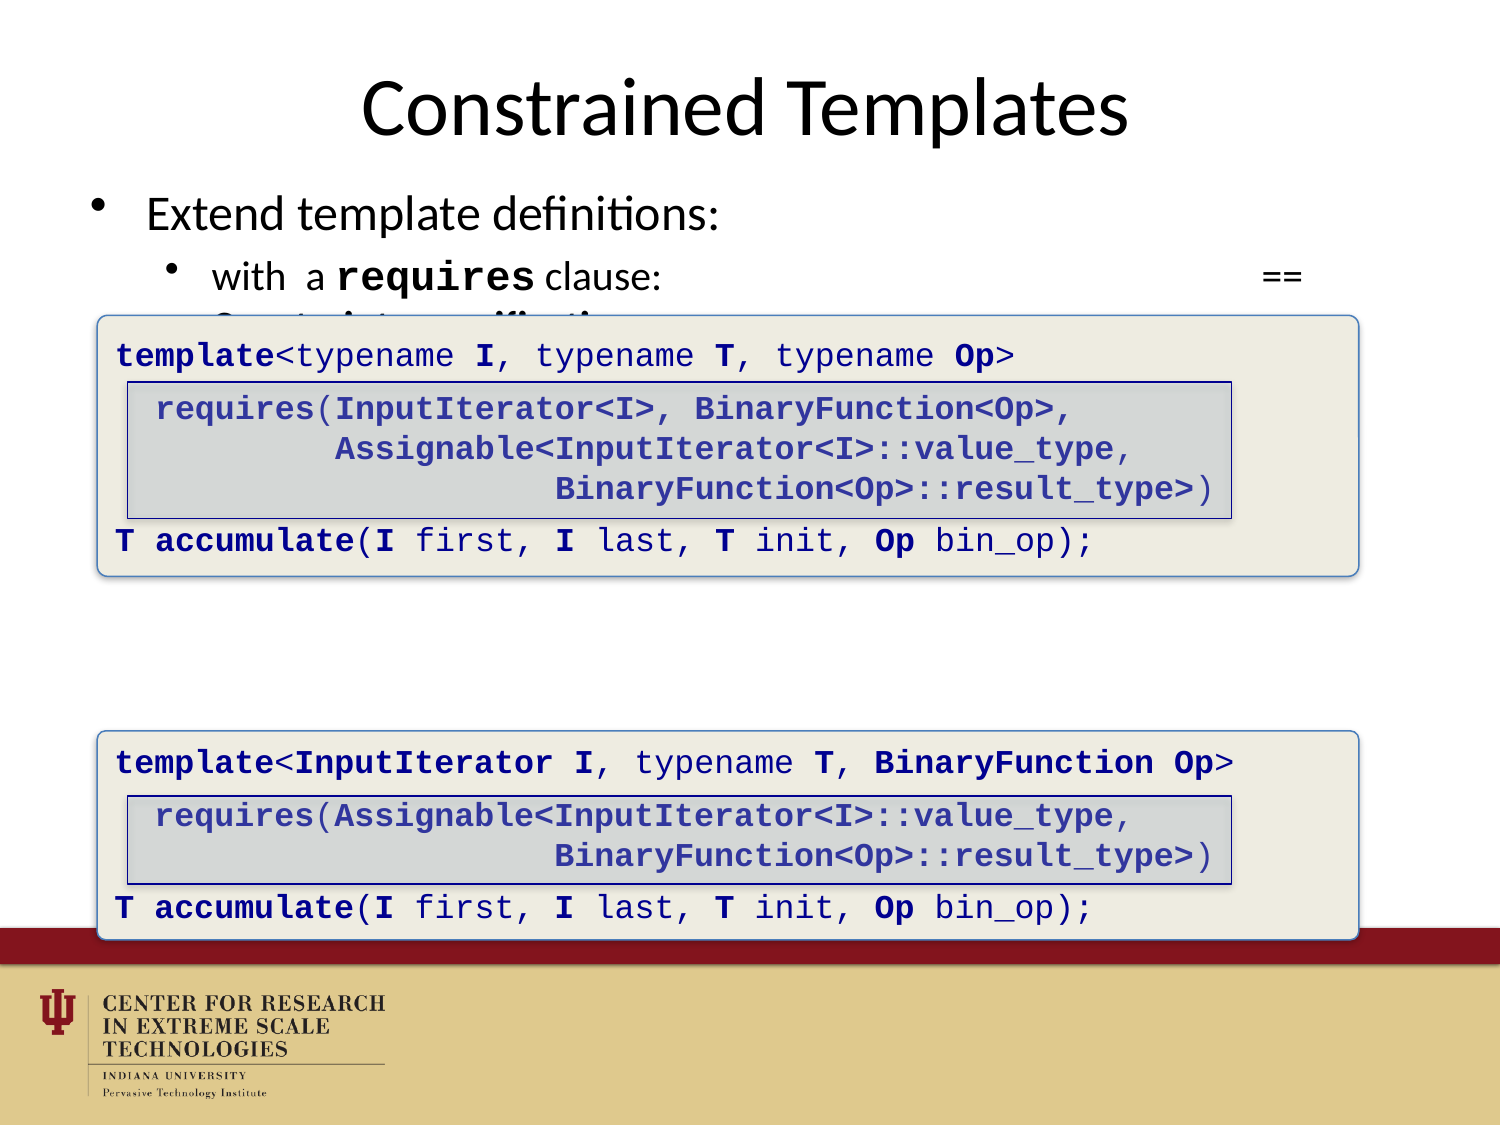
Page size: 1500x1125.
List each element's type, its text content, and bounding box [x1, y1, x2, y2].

text_box [127, 795, 1232, 885]
list Extend template definitions: with a requires clause: == Constraints specification. Using a simplified form: For more complex constraints: use a requires clause [75, 173, 1425, 916]
title Constrained Templates [43, 45, 1450, 233]
text_box [127, 381, 1232, 519]
text_box template<typename I, typename T, typename Op> requires(InputIterator<I>, BinaryFunction<Op>, Assignable<InputIterator<I>::value_type, BinaryFunction<Op>::result_type>) T accumulate(I first, I last, T init, Op bin_op); [96, 314, 1360, 578]
text_box template<InputIterator I, typename T, BinaryFunction Op> requires(Assignable<InputIterator<I>::value_type, BinaryFunction<Op>::result_type>) T accumulate(I first, I last, T init, Op bin_op); [96, 730, 1360, 941]
picture [25, 979, 399, 1109]
